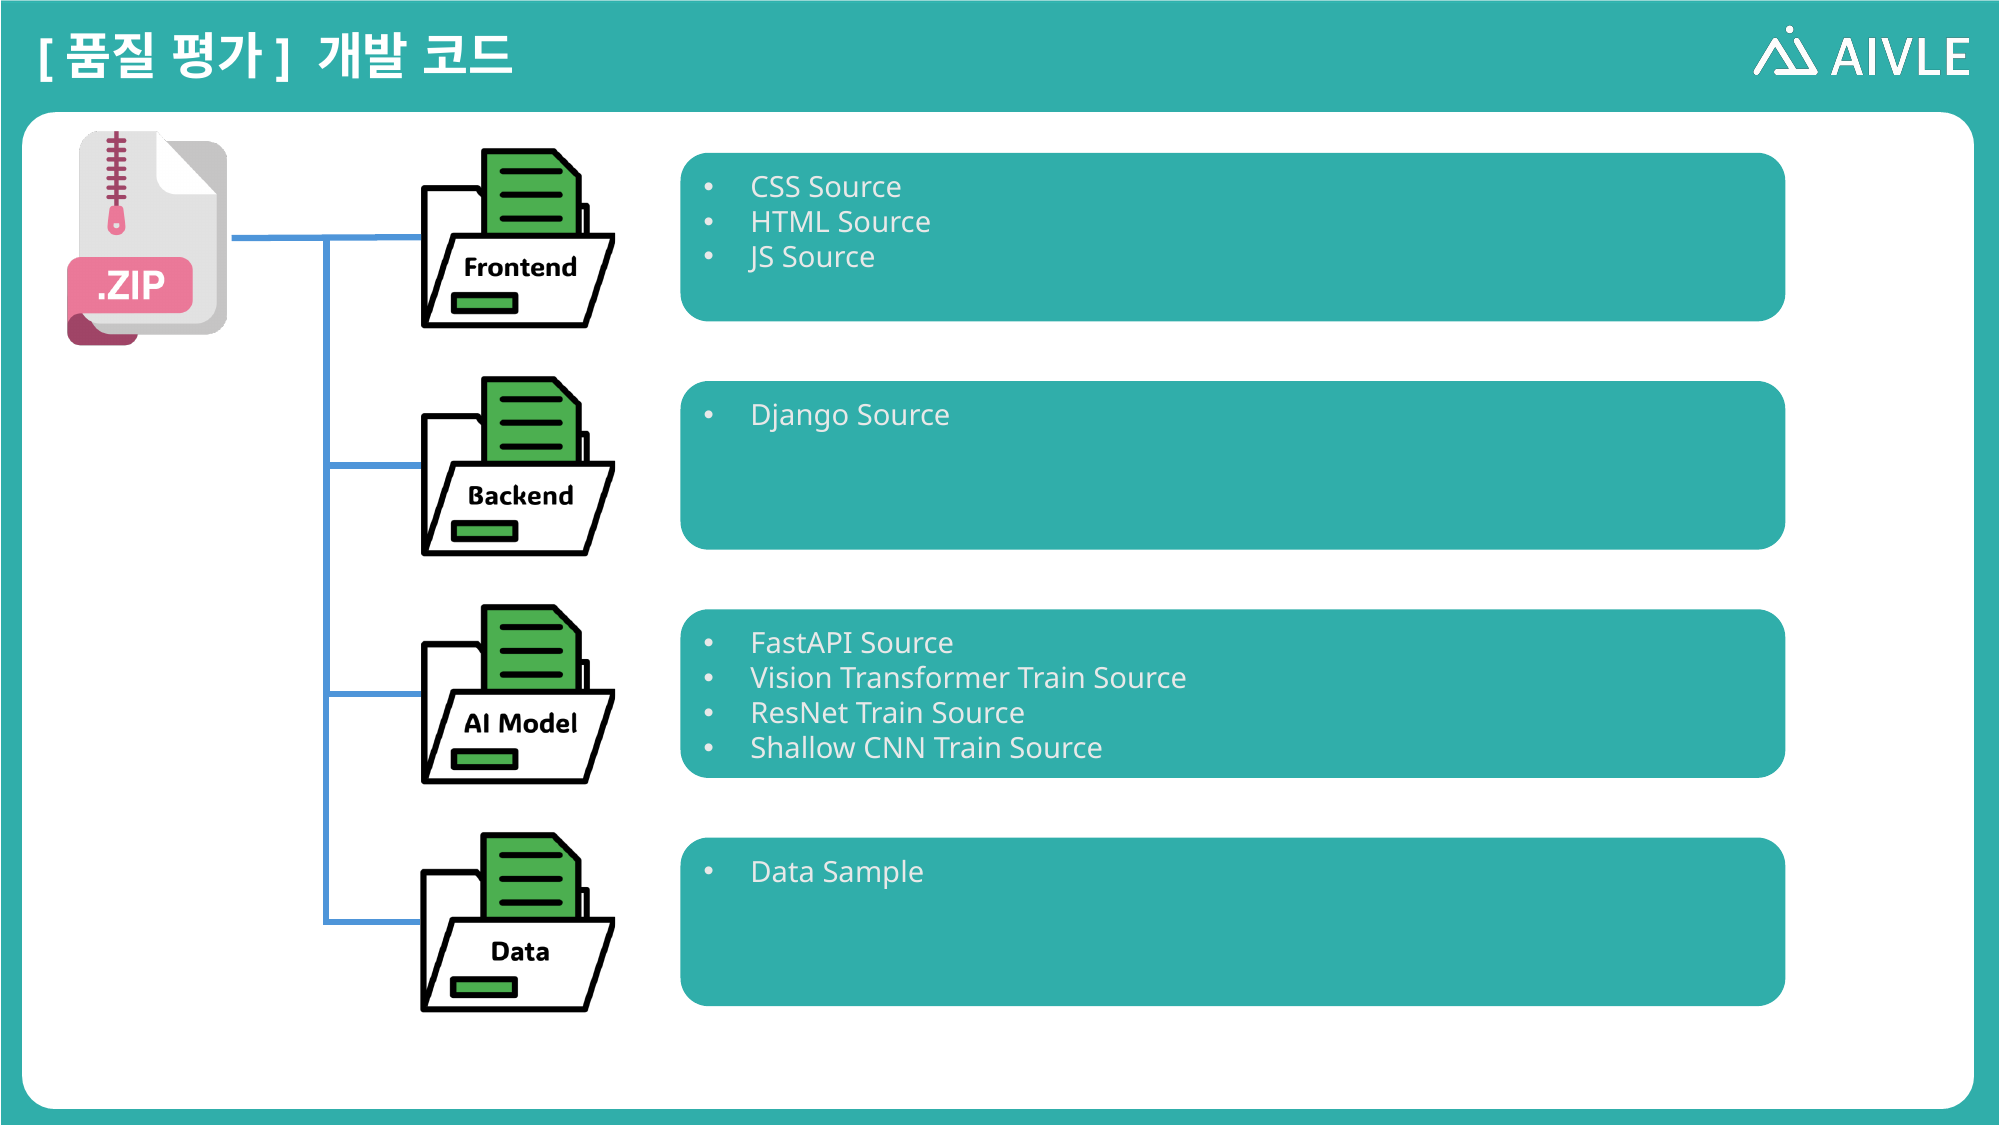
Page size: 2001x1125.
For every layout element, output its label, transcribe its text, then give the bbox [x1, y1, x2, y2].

text_box Django Source [678, 379, 1787, 552]
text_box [231, 237, 421, 923]
picture [1, 0, 1999, 1125]
text_box FastAPI Source Vision Transformer Train Source ResNet Train Source Shallow CNN Train Source [678, 607, 1787, 780]
text_box [품질 평가] 개발 코드 [22, 16, 1127, 92]
text_box Data Sample [678, 835, 1787, 1008]
text_box CSS Source HTML Source JS Source [678, 151, 1787, 324]
